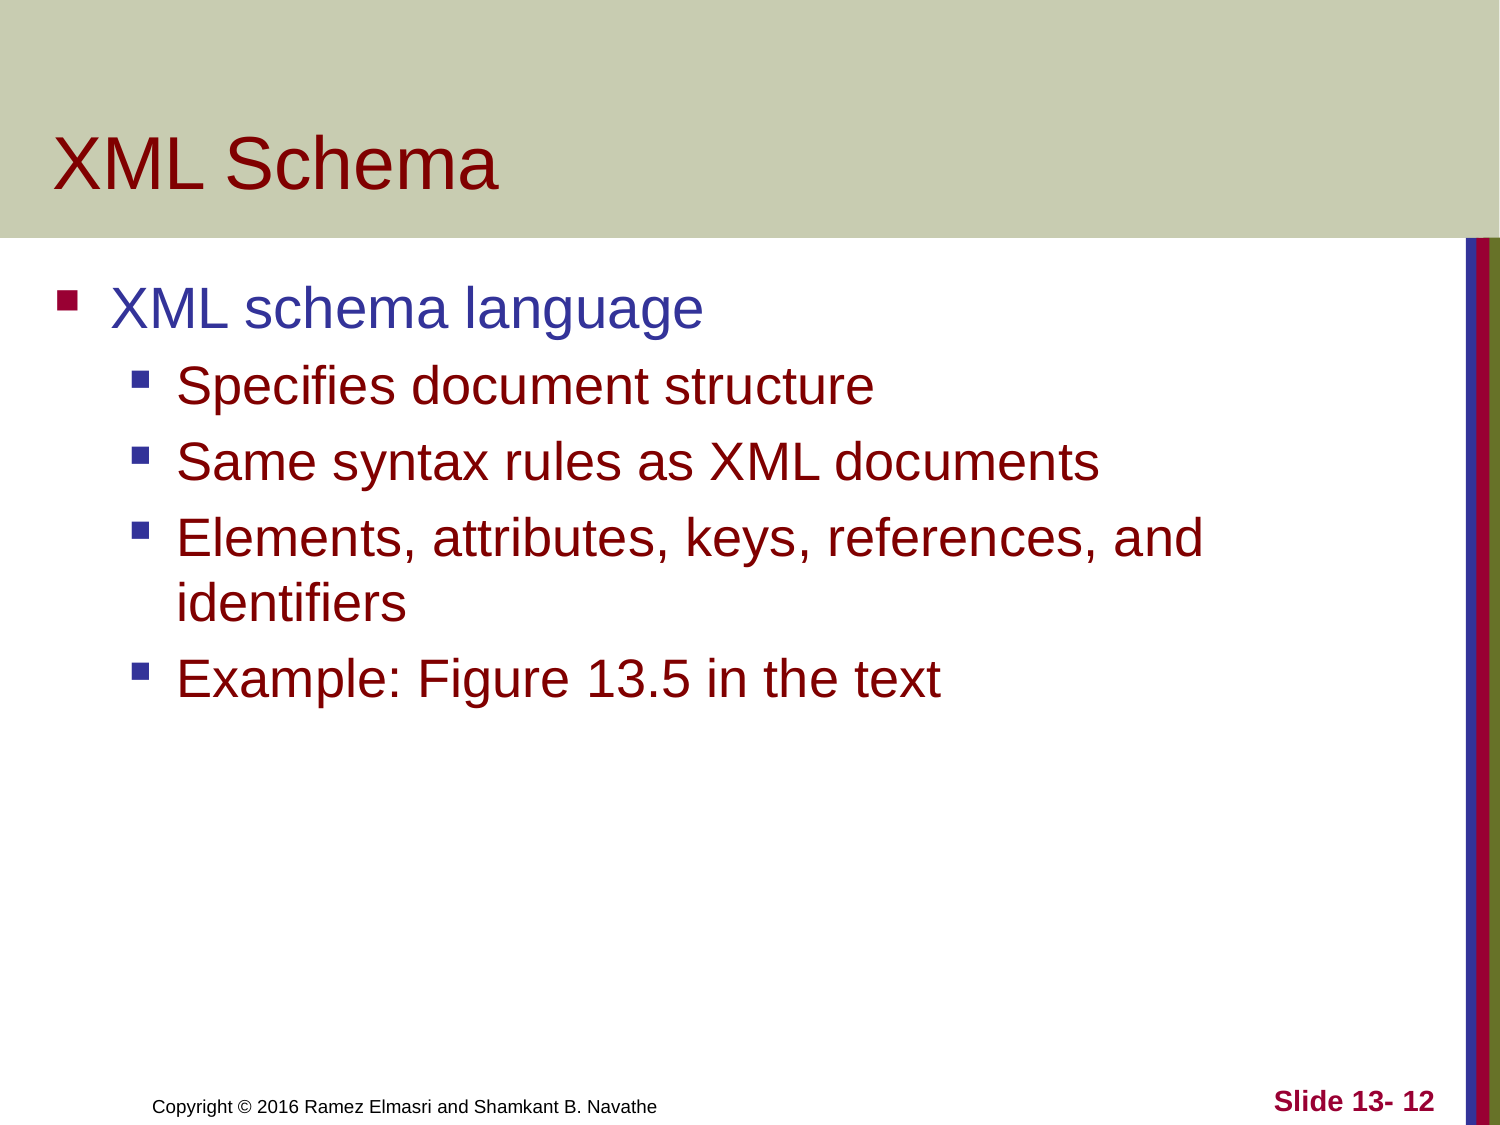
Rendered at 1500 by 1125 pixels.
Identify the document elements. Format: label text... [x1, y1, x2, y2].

list XML schema language Specifies document structure Same syntax rules as XML documents Elements, attributes, keys, references, and identifiers Example: Figure 13.5 in the text [39, 262, 1400, 1013]
title XML Schema [37, 49, 1317, 213]
slide_number Slide 13- 12 [1137, 1049, 1451, 1125]
